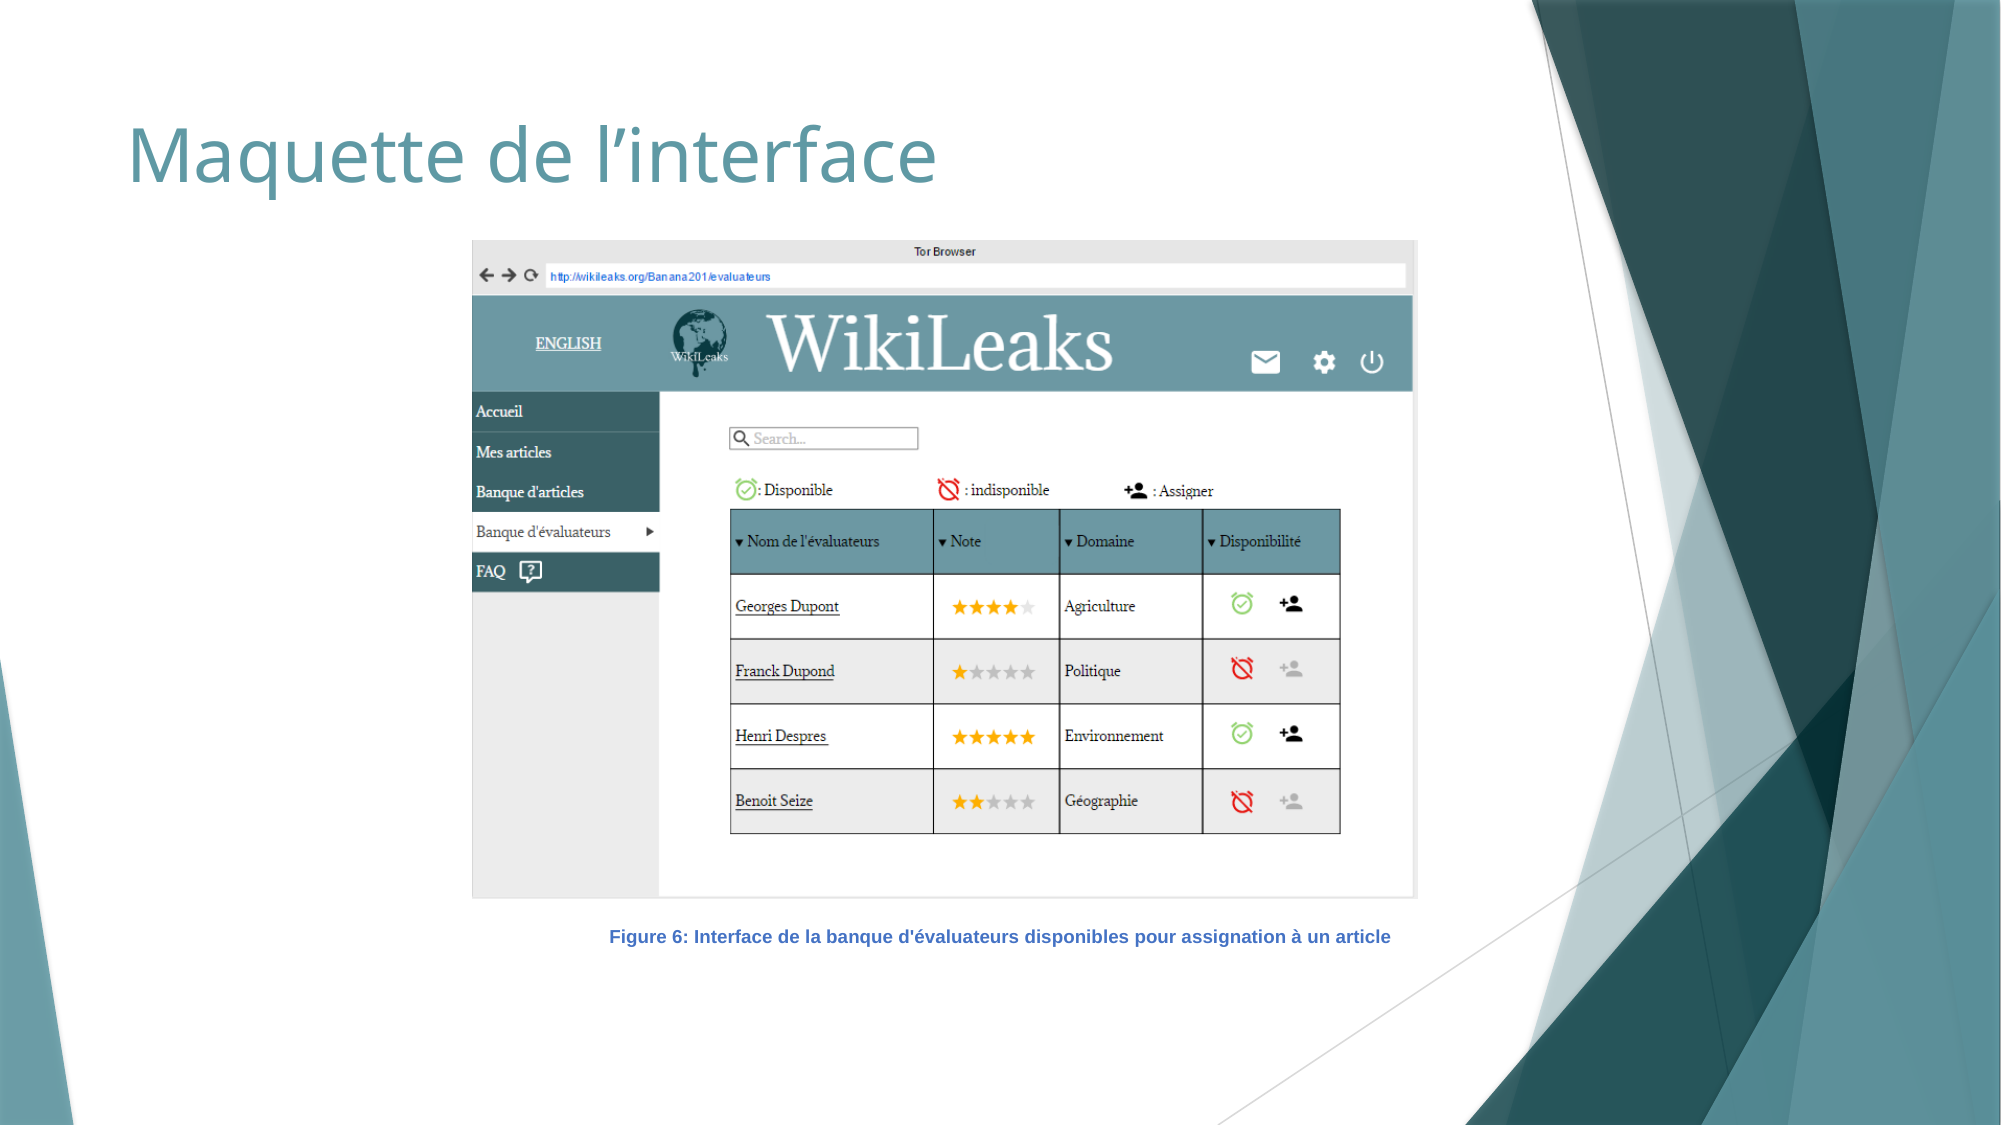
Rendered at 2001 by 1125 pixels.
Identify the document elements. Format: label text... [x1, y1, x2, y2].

text_box [0, 0, 2000, 75]
title Maquette de l’interface [111, 99, 1522, 237]
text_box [0, 239, 2000, 974]
